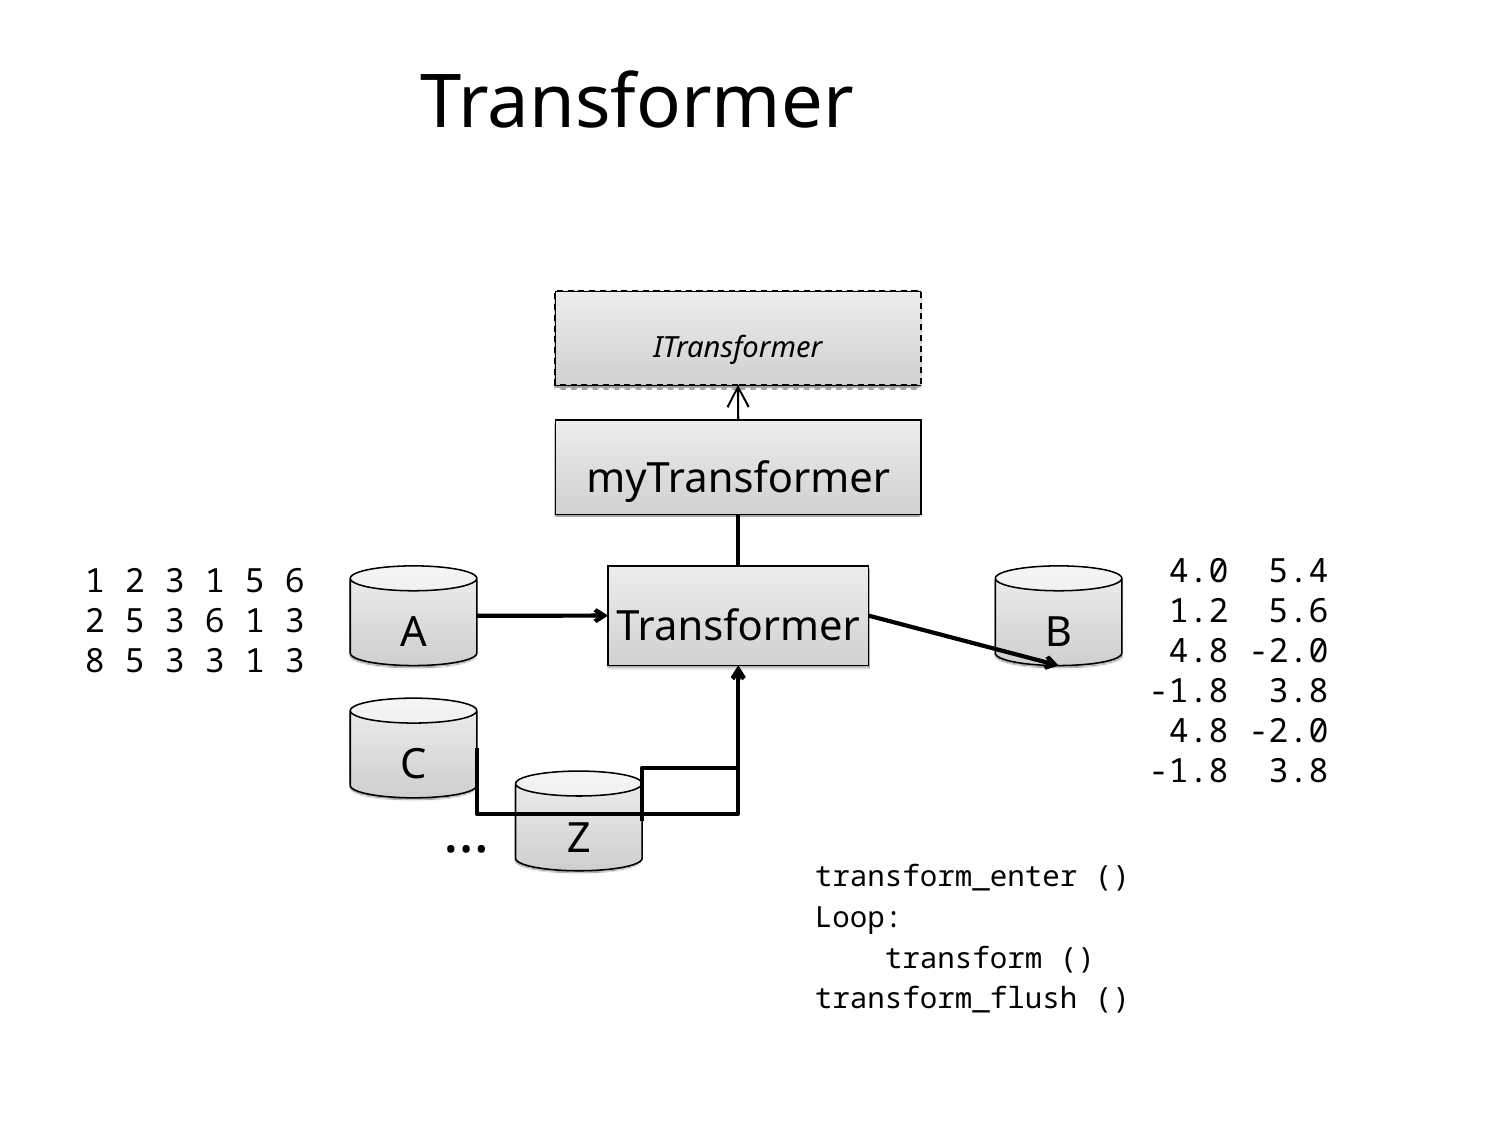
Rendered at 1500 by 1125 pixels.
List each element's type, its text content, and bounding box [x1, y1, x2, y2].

text_box 1 2 3 1 5 6 2 5 3 6 1 3 8 5 3 3 1 3 [70, 552, 342, 687]
text_box B [995, 565, 1122, 666]
text_box A [350, 565, 477, 666]
text_box Z [515, 771, 636, 812]
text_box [476, 665, 739, 749]
text_box Transformer [608, 565, 869, 666]
text_box … [428, 771, 505, 872]
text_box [641, 756, 739, 822]
text_box transform_enter () Loop: transform () transform_flush () [799, 849, 1281, 1023]
text_box <consumer create="ZeroEventSender" address="zevent@zsender"> <input pin="button" frame="0.25s"/> </consumer> [351, 565, 476, 590]
text_box Z [515, 816, 643, 871]
text_box myTransformer [555, 420, 922, 515]
title DLL Export [351, 698, 471, 723]
text_box C [350, 698, 475, 798]
text_box <consumer create="SignalPainter"> <input pin="cursor" address="zevent@zsender"> <transformer create="ssi_filter_Derivative> </input> </consumer> [996, 565, 1121, 590]
title Transformer [200, 45, 1075, 150]
list Objects can be exported to a DLL and dynamically loaded at runtime through the Factory: [515, 771, 636, 796]
text_box 4.0 5.4 1.2 5.6 4.8 -2.0 -1.8 3.8 4.8 -2.0 -1.8 3.8 [1134, 542, 1380, 797]
text_box ITransformer [554, 290, 921, 386]
